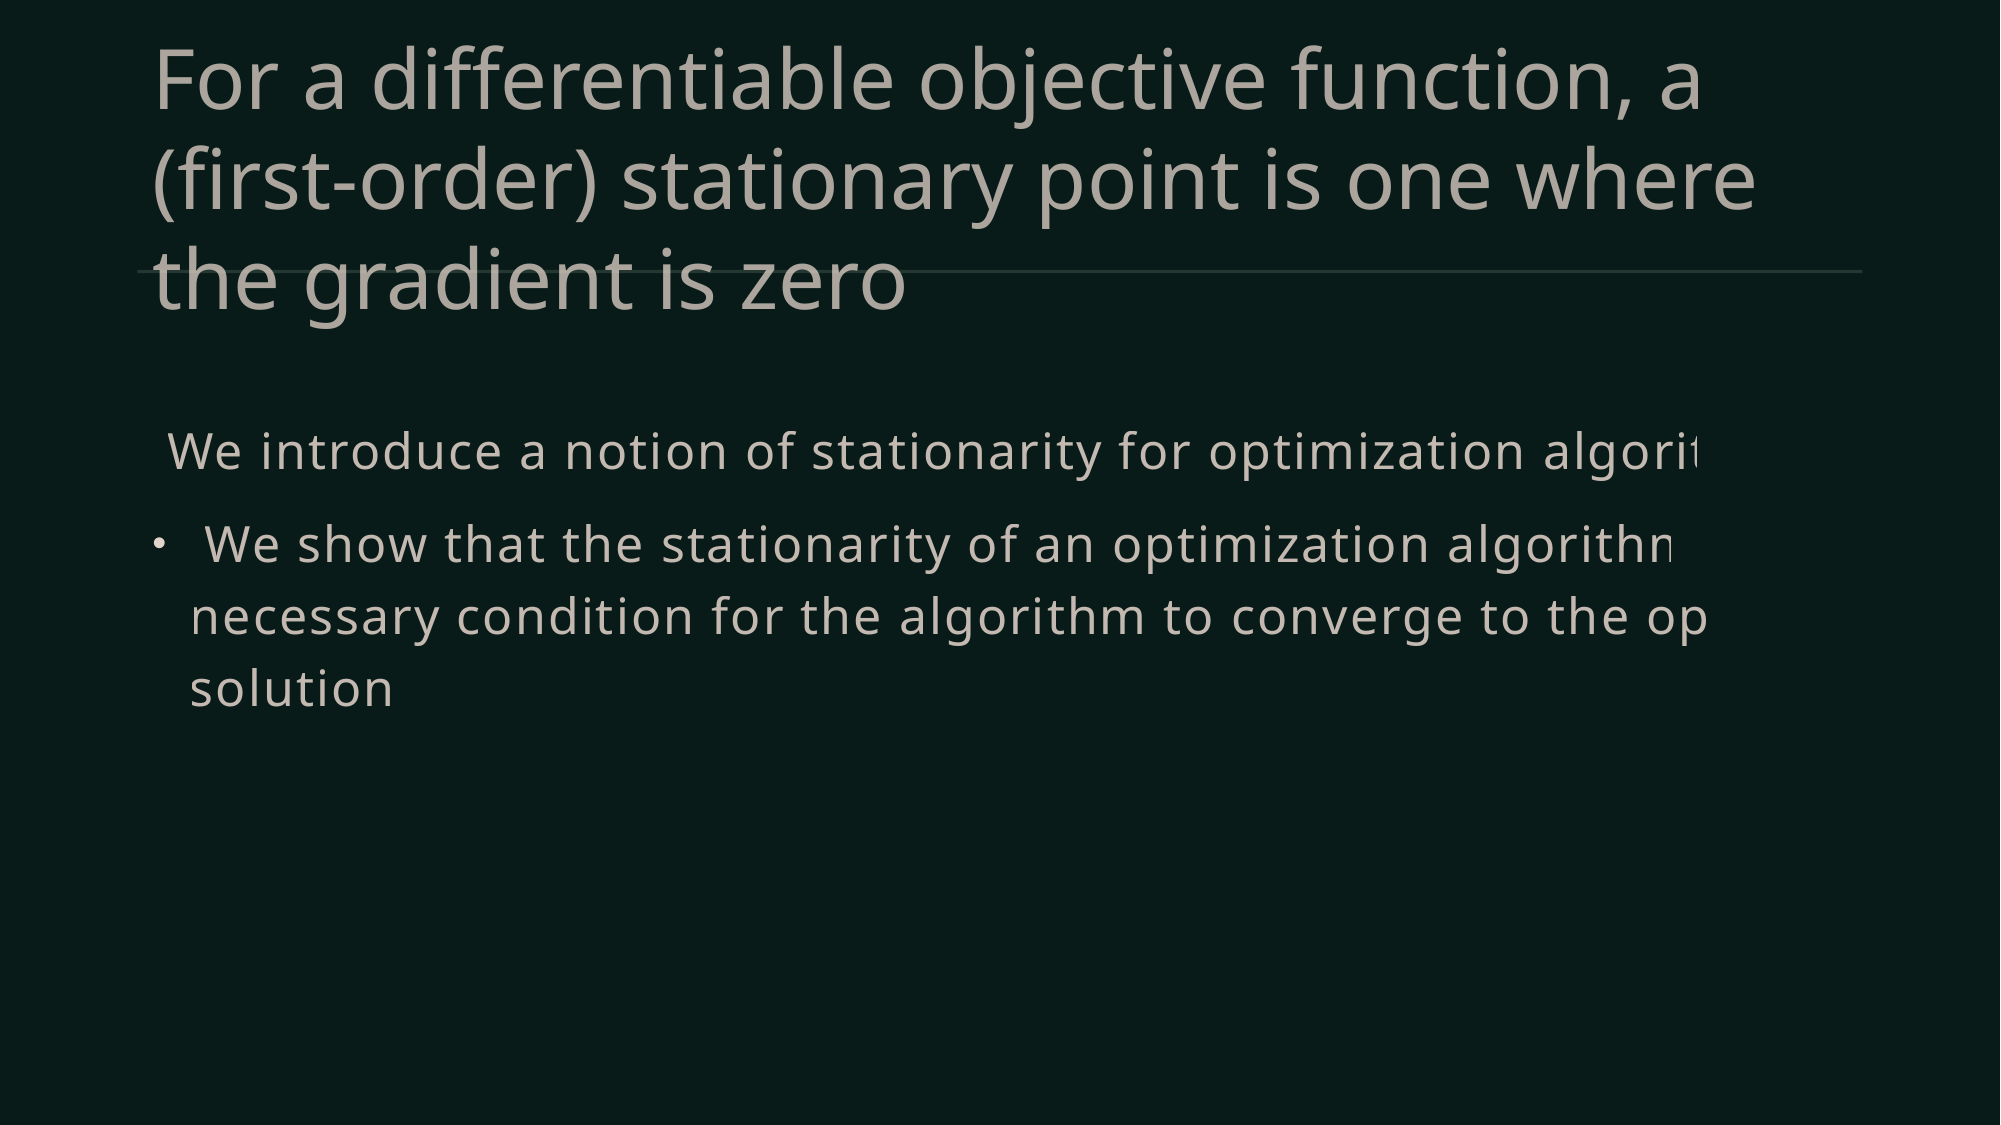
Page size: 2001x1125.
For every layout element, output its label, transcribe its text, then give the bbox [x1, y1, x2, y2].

list We introduce a notion of stationarity for optimization algorithms. We show that the stationarity of an optimization algorithm is a necessary condition for the algorithm to converge to the optimal solution. [137, 399, 1863, 982]
title For a differentiable objective function, a (first-order) stationary point is one where the gradient is zero [137, 108, 1863, 244]
